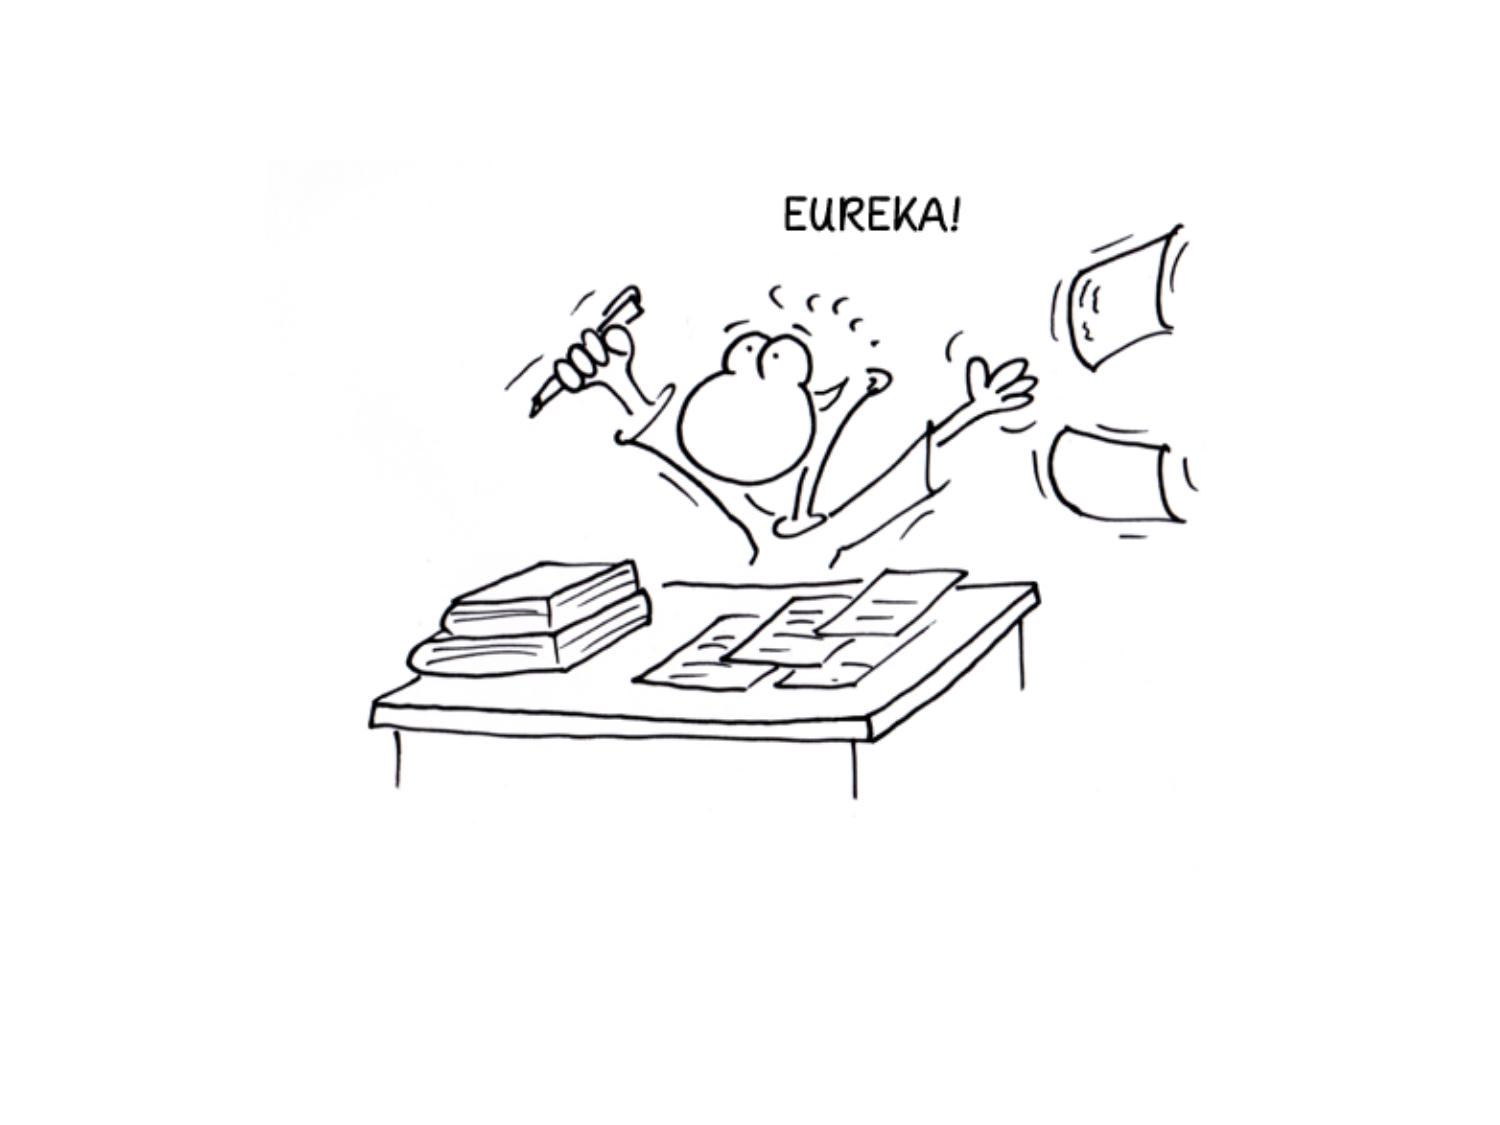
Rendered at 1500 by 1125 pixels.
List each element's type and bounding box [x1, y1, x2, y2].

picture [265, 160, 1224, 928]
